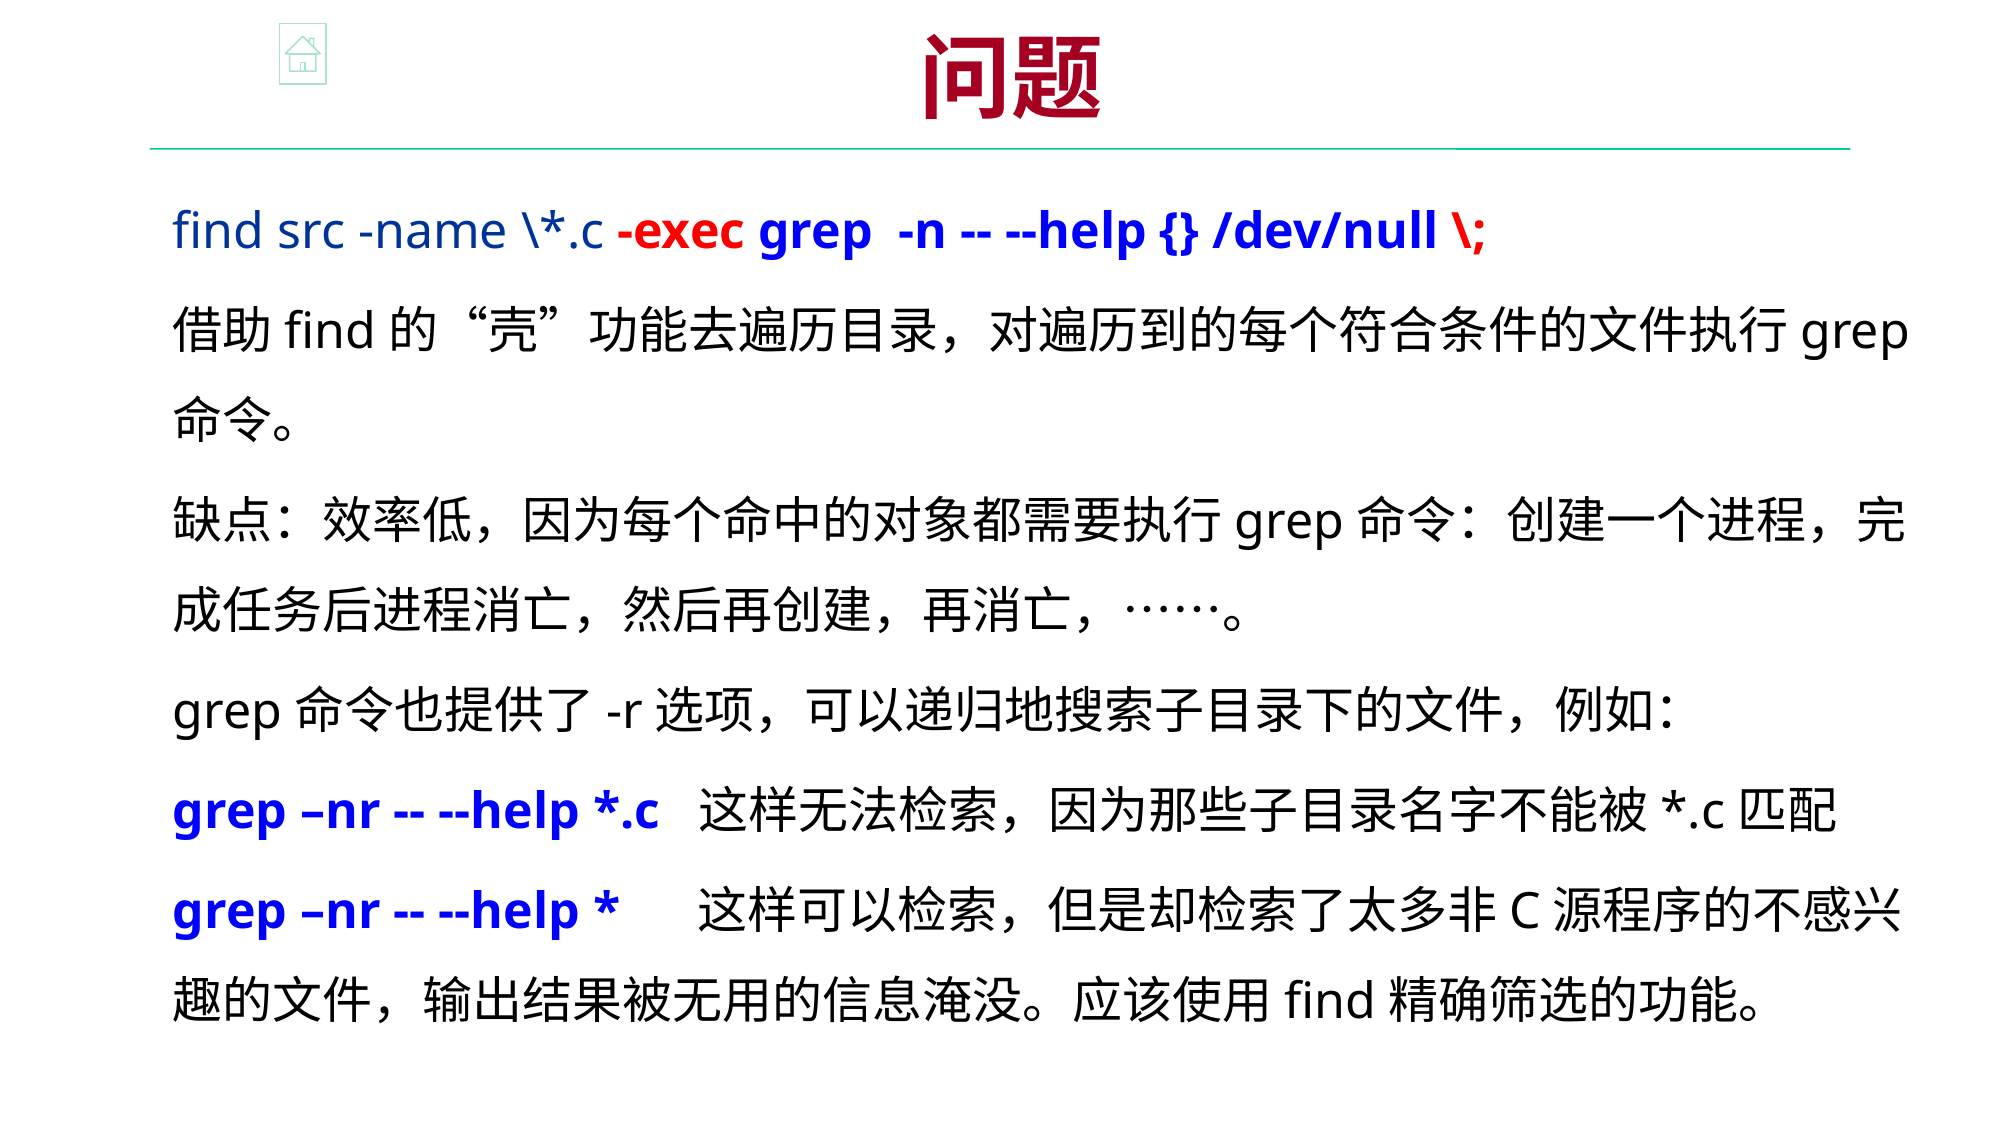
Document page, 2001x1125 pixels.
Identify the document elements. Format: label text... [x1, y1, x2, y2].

text_box 问题 [373, 18, 1649, 149]
text_box find src -name \*.c -exec grep -n -- --help {} /dev/null \; 借助find的“壳”功能去遍历目录，对遍历到的每个符合条件的文件执行grep命令。 缺点：效率低，因为每个命中的对象都需要执行grep命令：创建一个进程，完成任务后进程消亡，然后再创建，再消亡，……。 grep命令也提供了-r选项，可以递归地搜索子目录下的文件，例如： grep –nr -- --help *.c 这样无法检索，因为那些子目录名字不能被*.c匹配 grep –nr -- --help * 这样可以检索，但是却检索了太多非C源程序的不感兴趣的文件，输出结果被无用的信息淹没。应该使用find精确筛选的功能。 [161, 162, 1945, 1083]
text_box [279, 23, 327, 84]
